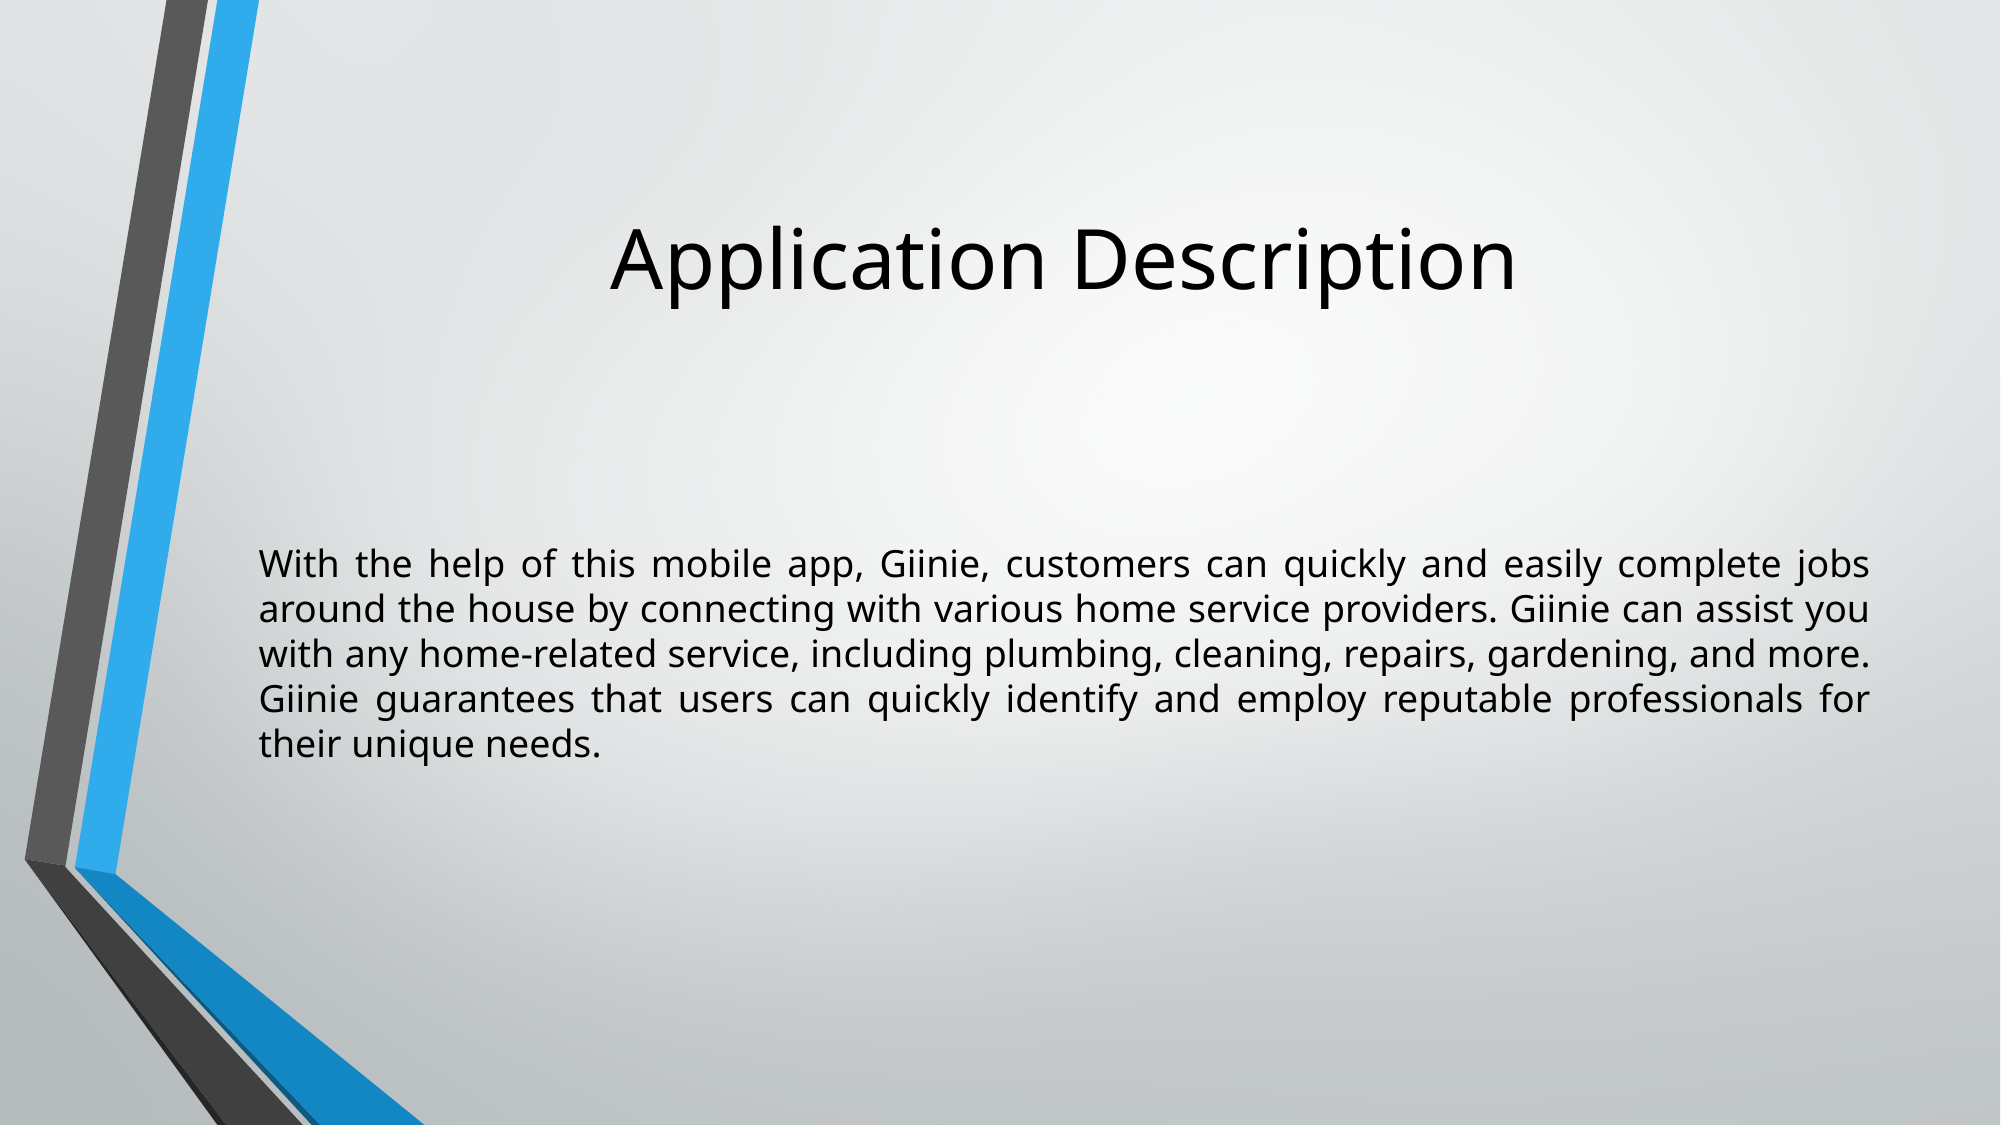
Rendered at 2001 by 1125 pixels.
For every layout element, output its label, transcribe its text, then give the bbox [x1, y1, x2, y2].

list With the help of this mobile app, Giinie, customers can quickly and easily complete jobs around the house by connecting with various home service providers. Giinie can assist you with any home-related service, including plumbing, cleaning, repairs, gardening, and more. Giinie guarantees that users can quickly identify and employ reputable professionals for their unique needs. [243, 437, 1887, 950]
title Application Description [243, 112, 1887, 400]
